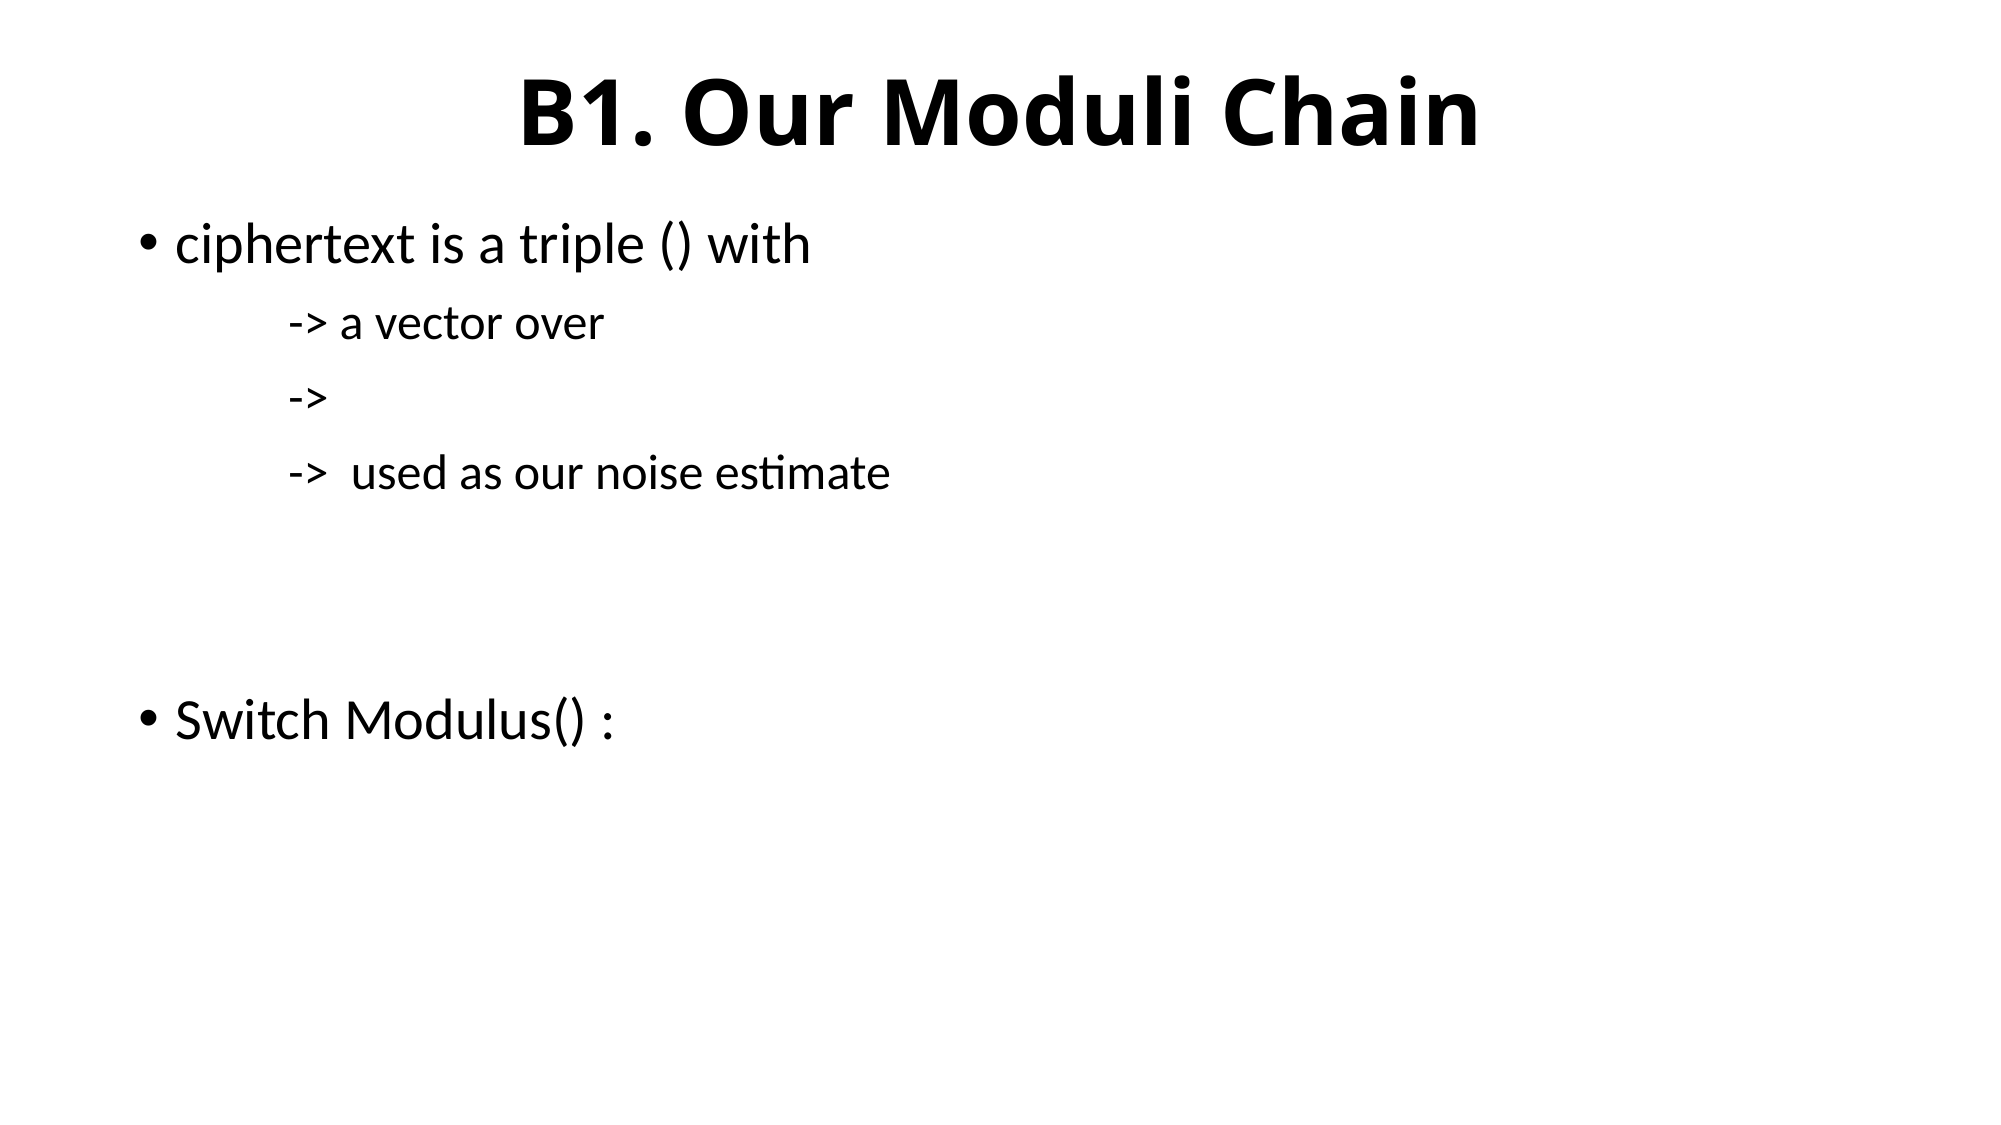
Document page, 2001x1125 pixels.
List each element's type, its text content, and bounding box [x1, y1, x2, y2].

title B1. Our Moduli Chain [137, 29, 1863, 203]
